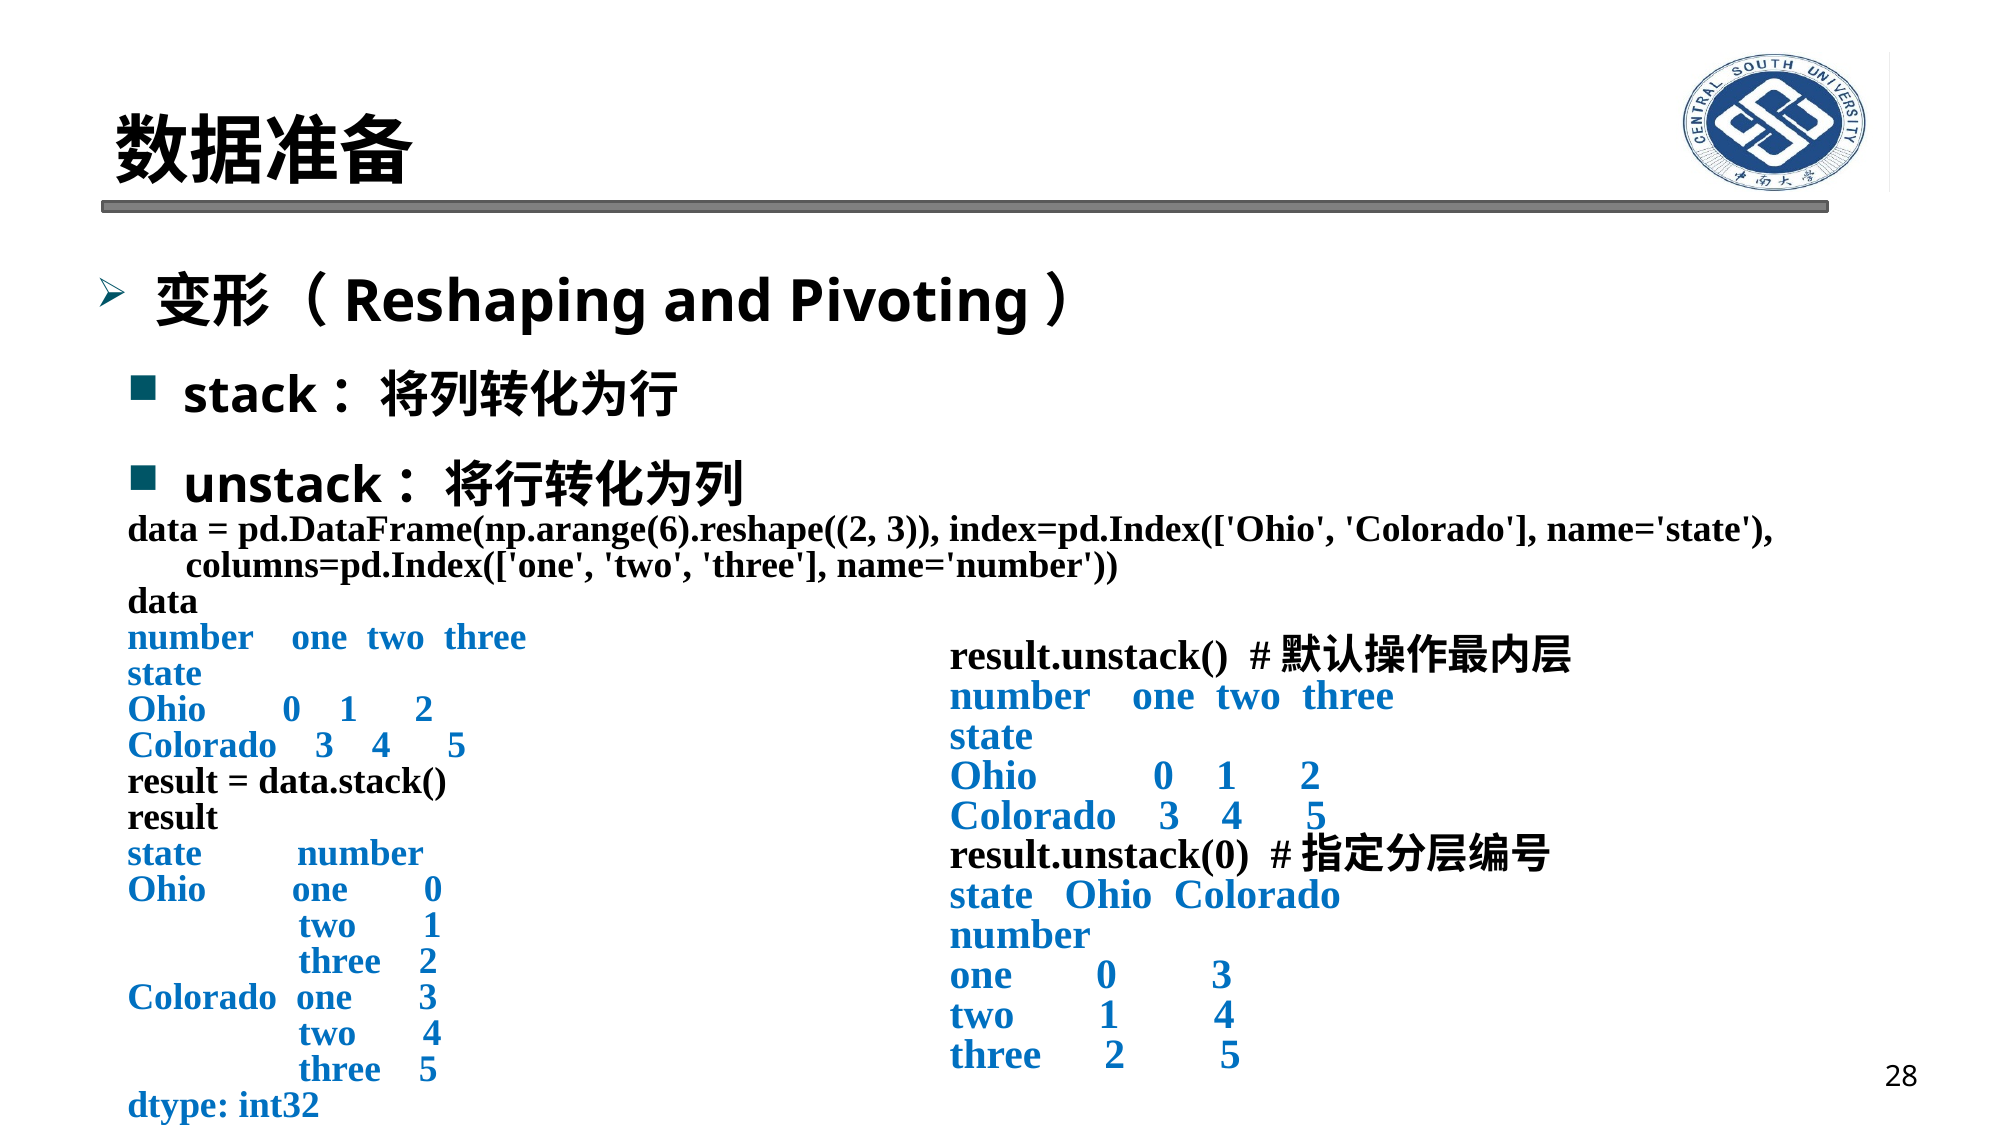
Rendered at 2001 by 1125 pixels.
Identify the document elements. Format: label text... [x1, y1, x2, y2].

title 数据准备 [99, 12, 1805, 200]
text_box result.unstack() #默认操作最内层 number one two three state Ohio 0 1 2 Colorado 3 4 5 result.unstack(0) #指定分层编号 state Ohio Colorado number one 0 3 two 1 4 three 2 5 [903, 629, 1633, 1085]
list 变形（Reshaping and Pivoting） stack：将列转化为行 unstack：将行转化为列 data = pd.DataFrame(np.arange(6).reshape((2, 3)), index=pd.Index(['Ohio', 'Colorado'], name='state'), columns=pd.Index(['one', 'two', 'three'], name='number')) data number one two three state Ohio 0 1 2 Colorado 3 4 5 result = data.stack() result state number Ohio one 0 two 1 three 2 Colorado one 3 two 4 three 5 dtype: int32 [81, 220, 1898, 1024]
slide_number 28 [1516, 1049, 1934, 1125]
picture [1805, 52, 1890, 192]
